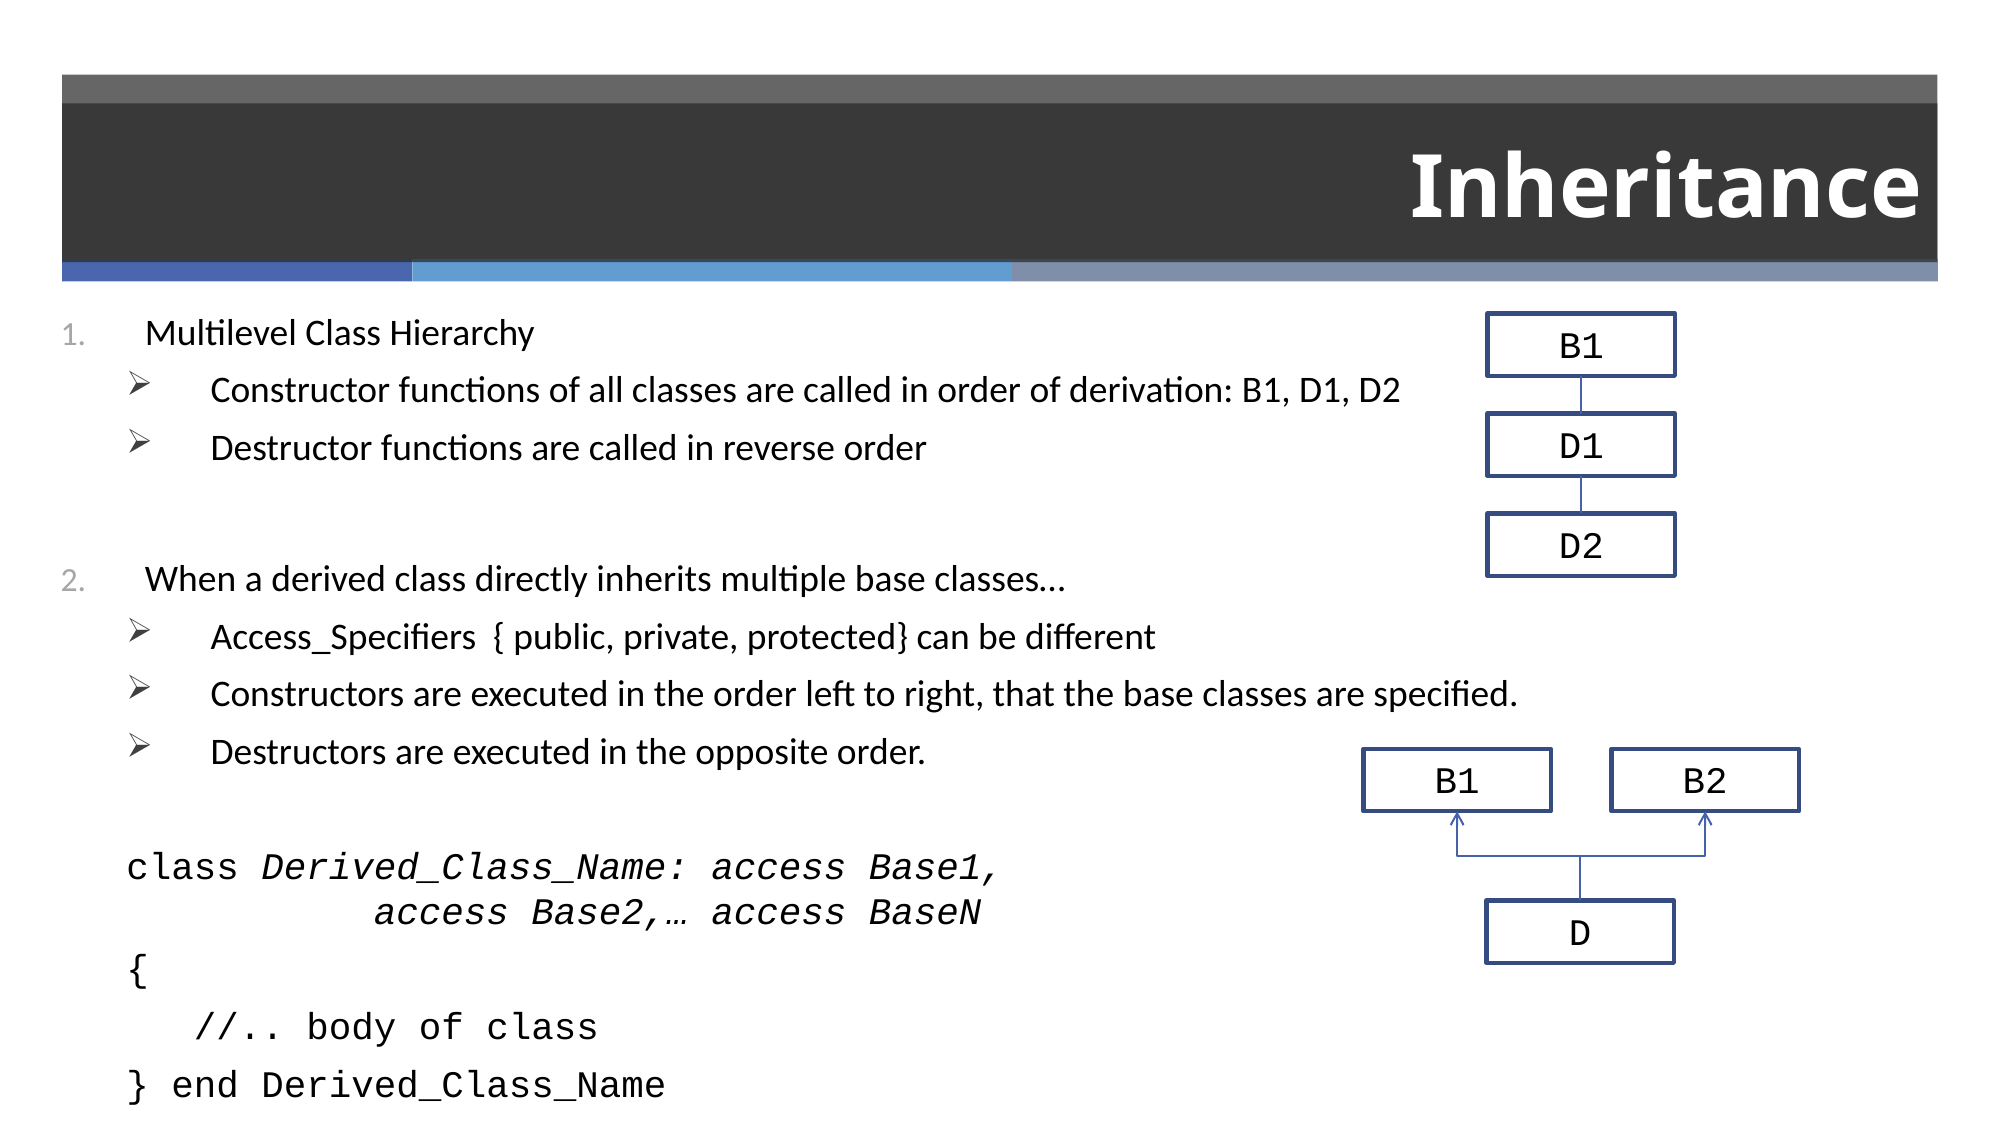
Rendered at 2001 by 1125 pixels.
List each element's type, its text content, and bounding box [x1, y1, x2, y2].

list Multilevel Class Hierarchy Constructor functions of all classes are called in order of derivation: B1, D1, D2 Destructor functions are called in reverse order When a derived class directly inherits multiple base classes… Access_Specifiers { public, private, protected} can be different Constructors are executed in the order left to right, that the base classes are specified. Destructors are executed in the opposite order. class Derived_Class_Name: access Base1, access Base2,… access BaseN { //.. body of class } end Derived_Class_Name [45, 300, 1890, 1102]
title Inheritance [62, 103, 1938, 263]
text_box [1362, 748, 1800, 964]
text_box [1486, 312, 1676, 577]
